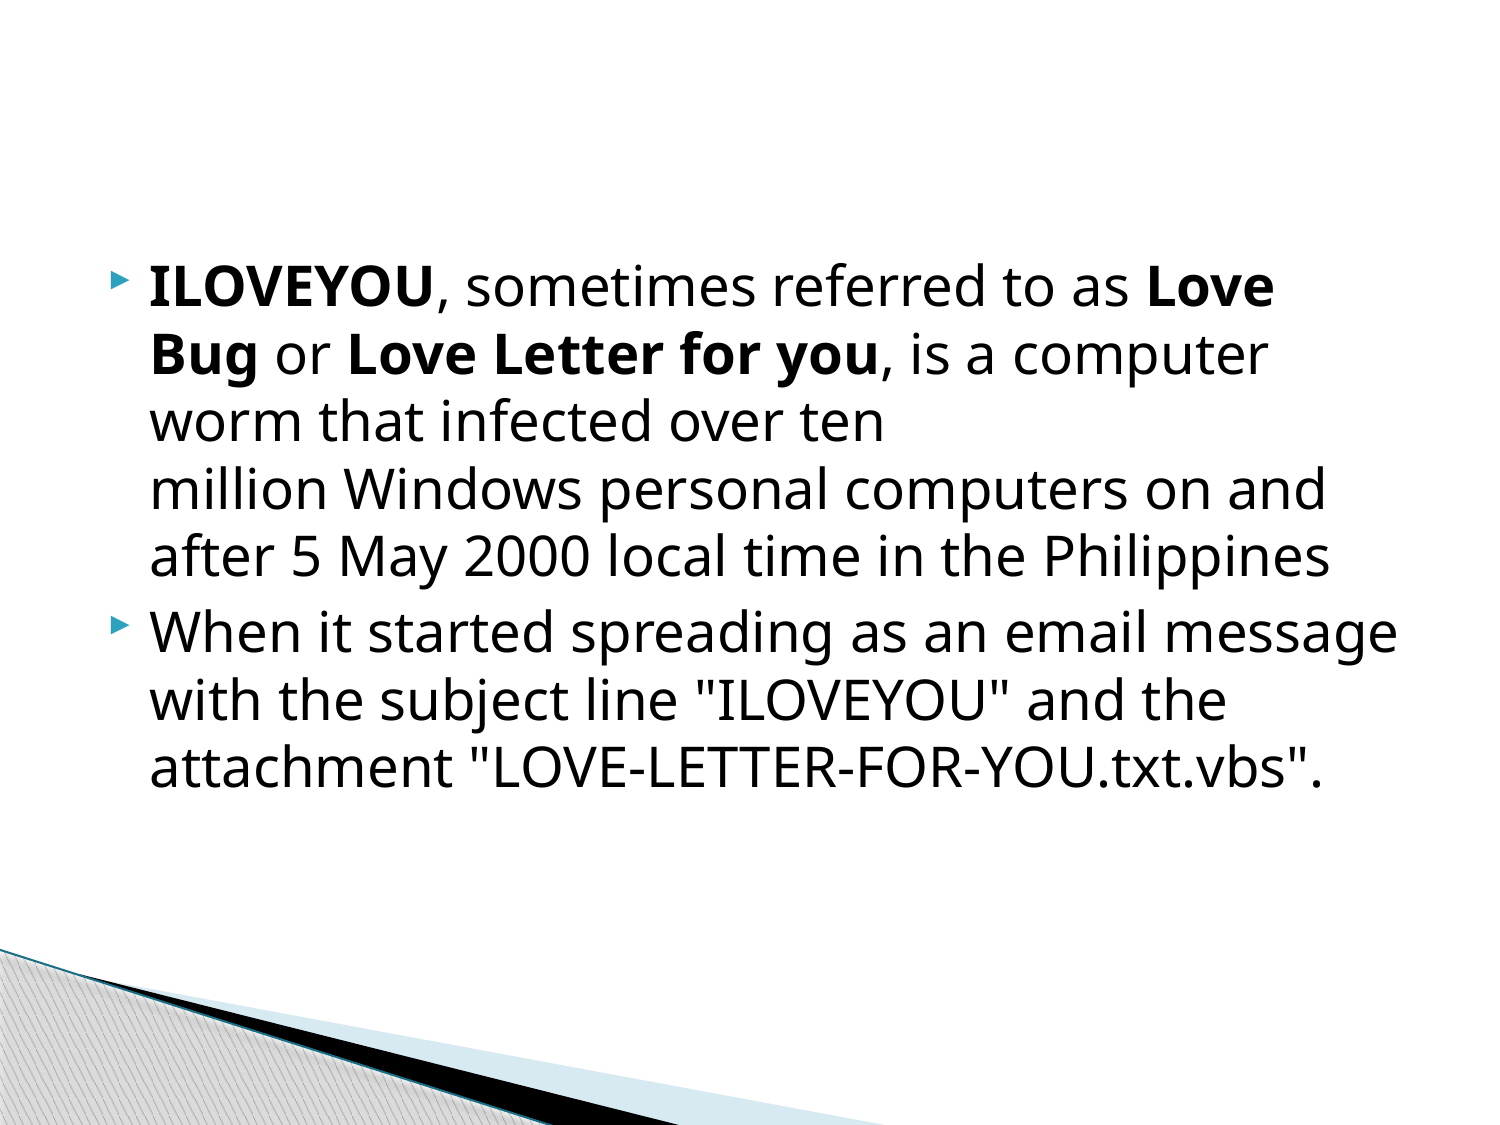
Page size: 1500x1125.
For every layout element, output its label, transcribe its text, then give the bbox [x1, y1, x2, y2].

list ILOVEYOU, sometimes referred to as Love Bug or Love Letter for you, is a computer worm that infected over ten million Windows personal computers on and after 5 May 2000 local time in the Philippines When it started spreading as an email message with the subject line "ILOVEYOU" and the attachment "LOVE-LETTER-FOR-YOU.txt.vbs". [75, 243, 1425, 986]
